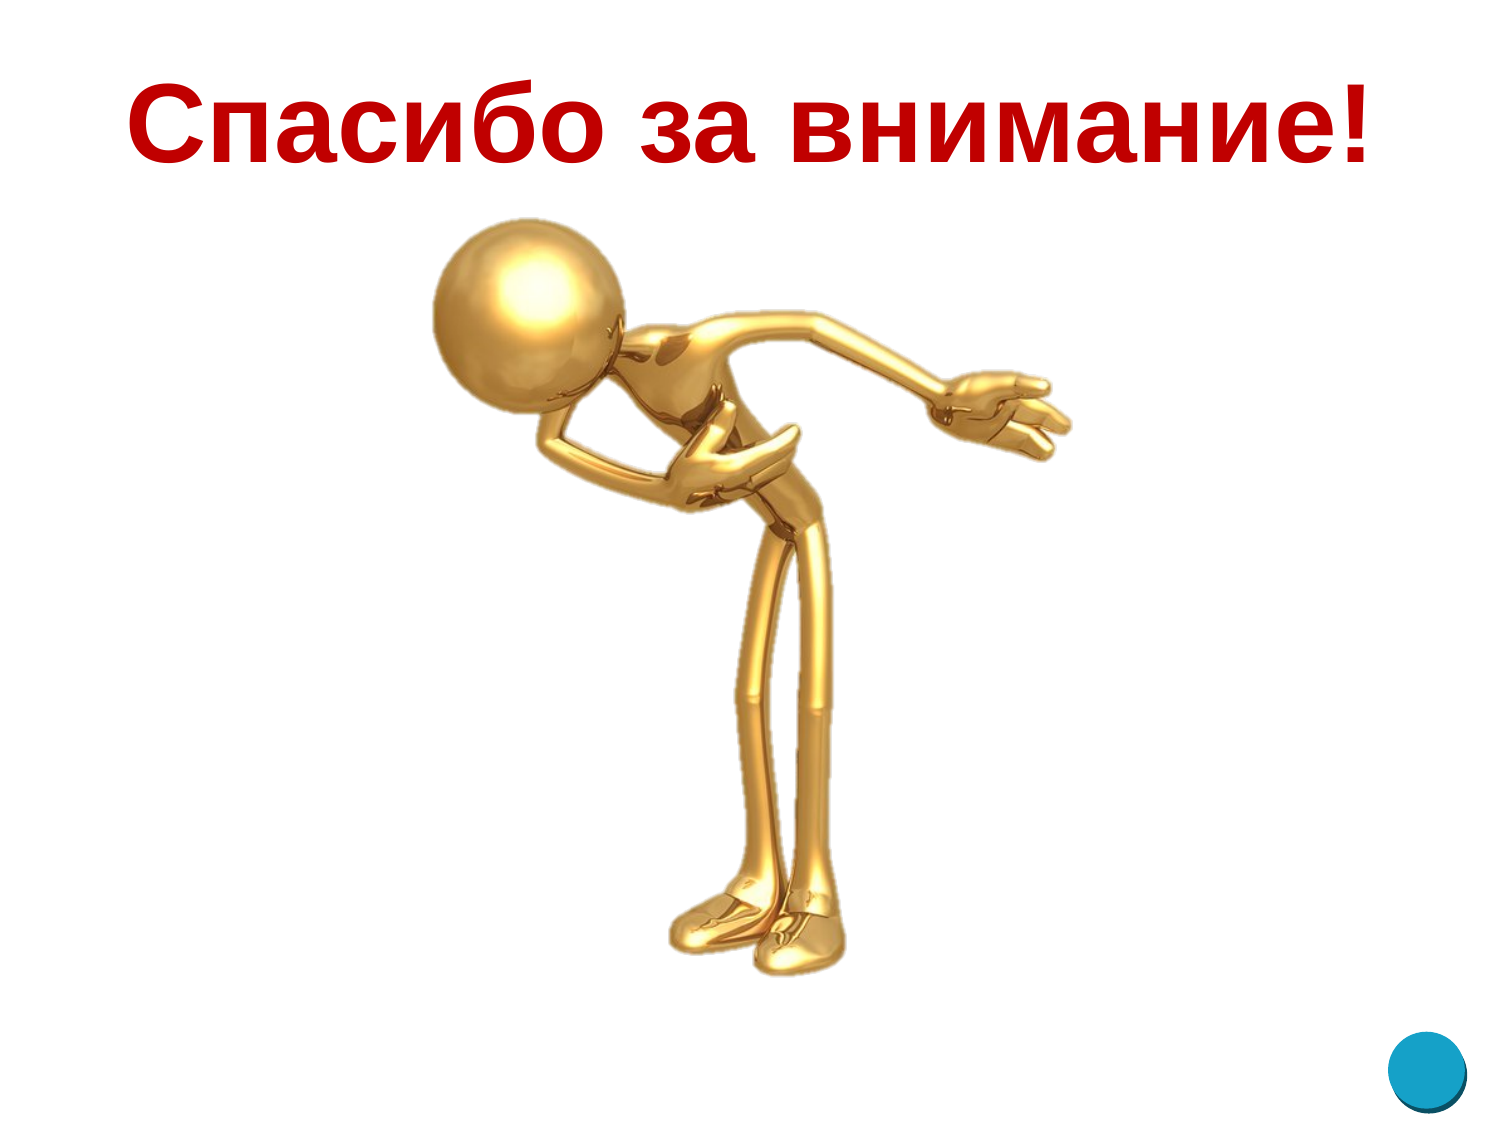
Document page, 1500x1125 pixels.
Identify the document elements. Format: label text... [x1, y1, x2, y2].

picture [348, 195, 1152, 1000]
text_box Спасибо за внимание! [110, 42, 1390, 193]
